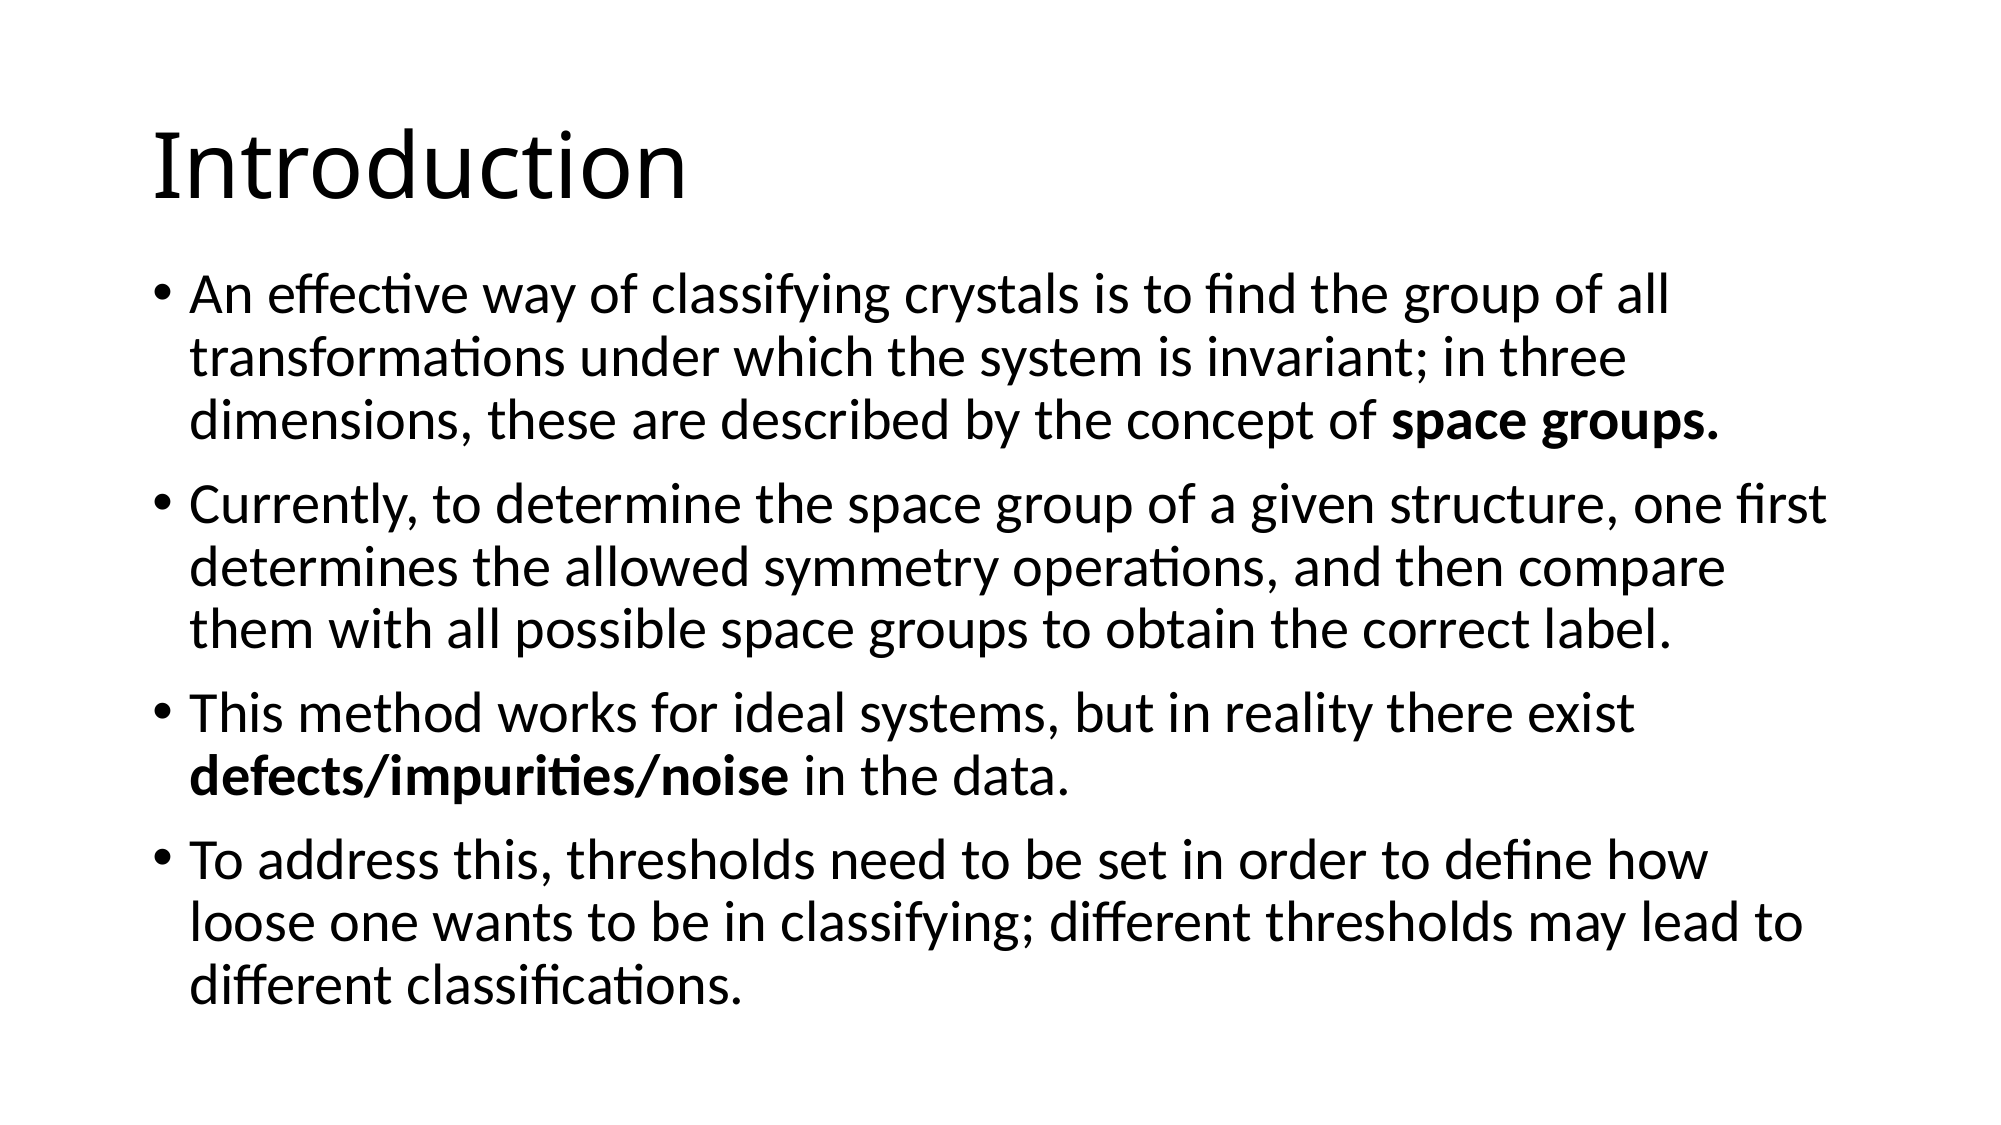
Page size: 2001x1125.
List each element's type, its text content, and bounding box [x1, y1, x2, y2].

title Introduction [137, 59, 1863, 256]
list An effective way of classifying crystals is to find the group of all transformations under which the system is invariant; in three dimensions, these are described by the concept of space groups. Currently, to determine the space group of a given structure, one first determines the allowed symmetry operations, and then compare them with all possible space groups to obtain the correct label. This method works for ideal systems, but in reality there exist defects/impurities/noise in the data. To address this, thresholds need to be set in order to define how loose one wants to be in classifying; different thresholds may lead to different classifications. [137, 256, 1863, 1066]
